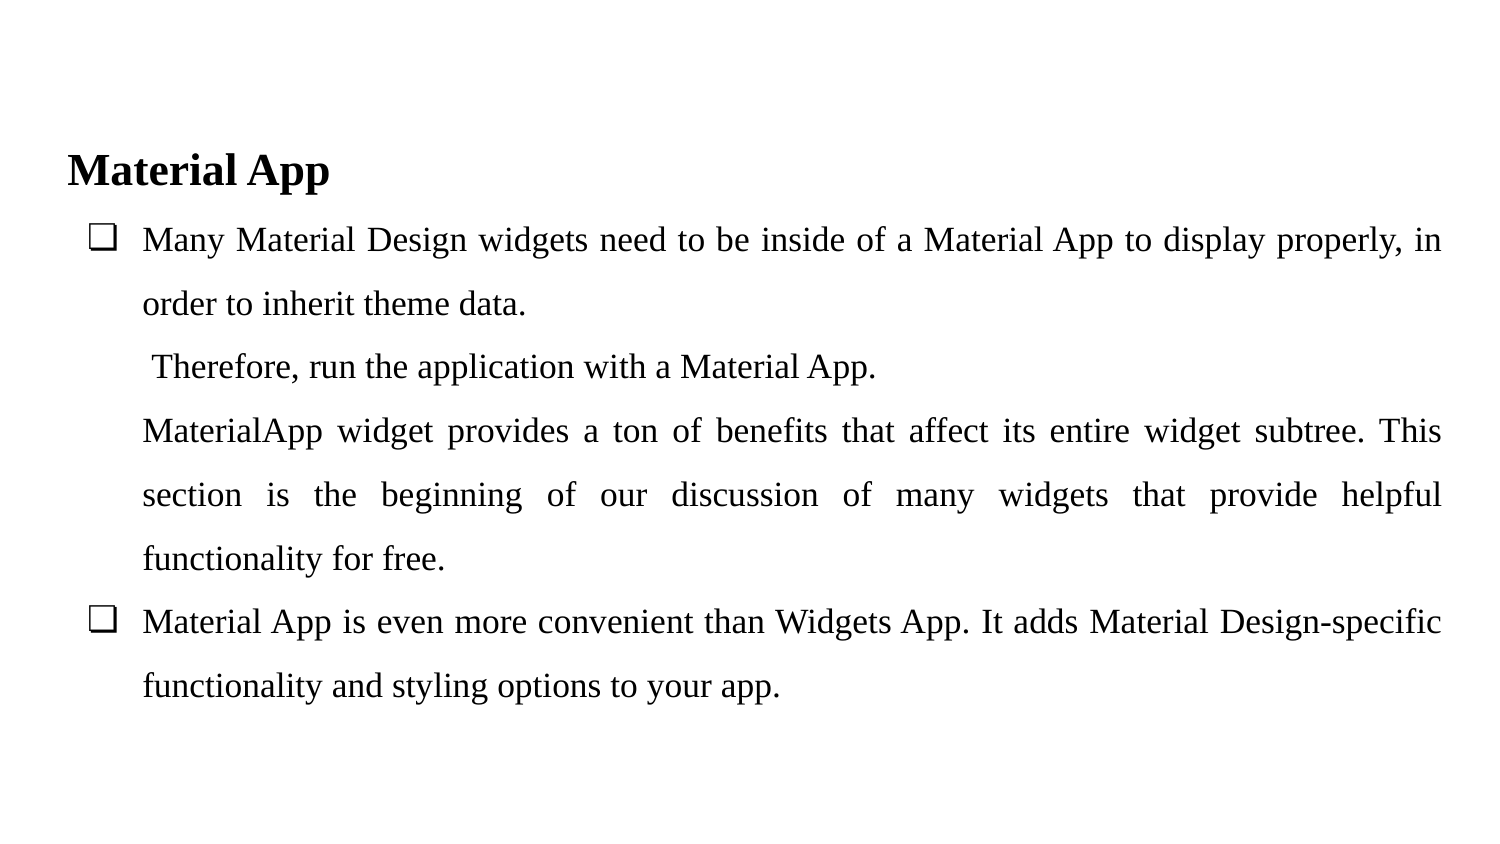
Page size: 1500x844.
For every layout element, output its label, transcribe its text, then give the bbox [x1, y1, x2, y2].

text_box Material App Many Material Design widgets need to be inside of a Material App to display properly, in order to inherit theme data. Therefore, run the application with a Material App. MaterialApp widget provides a ton of benefits that affect its entire widget subtree. This section is the beginning of our discussion of many widgets that provide helpful functionality for free. Material App is even more convenient than Widgets App. It adds Material Design-specific functionality and styling options to your app. [52, 97, 1458, 720]
